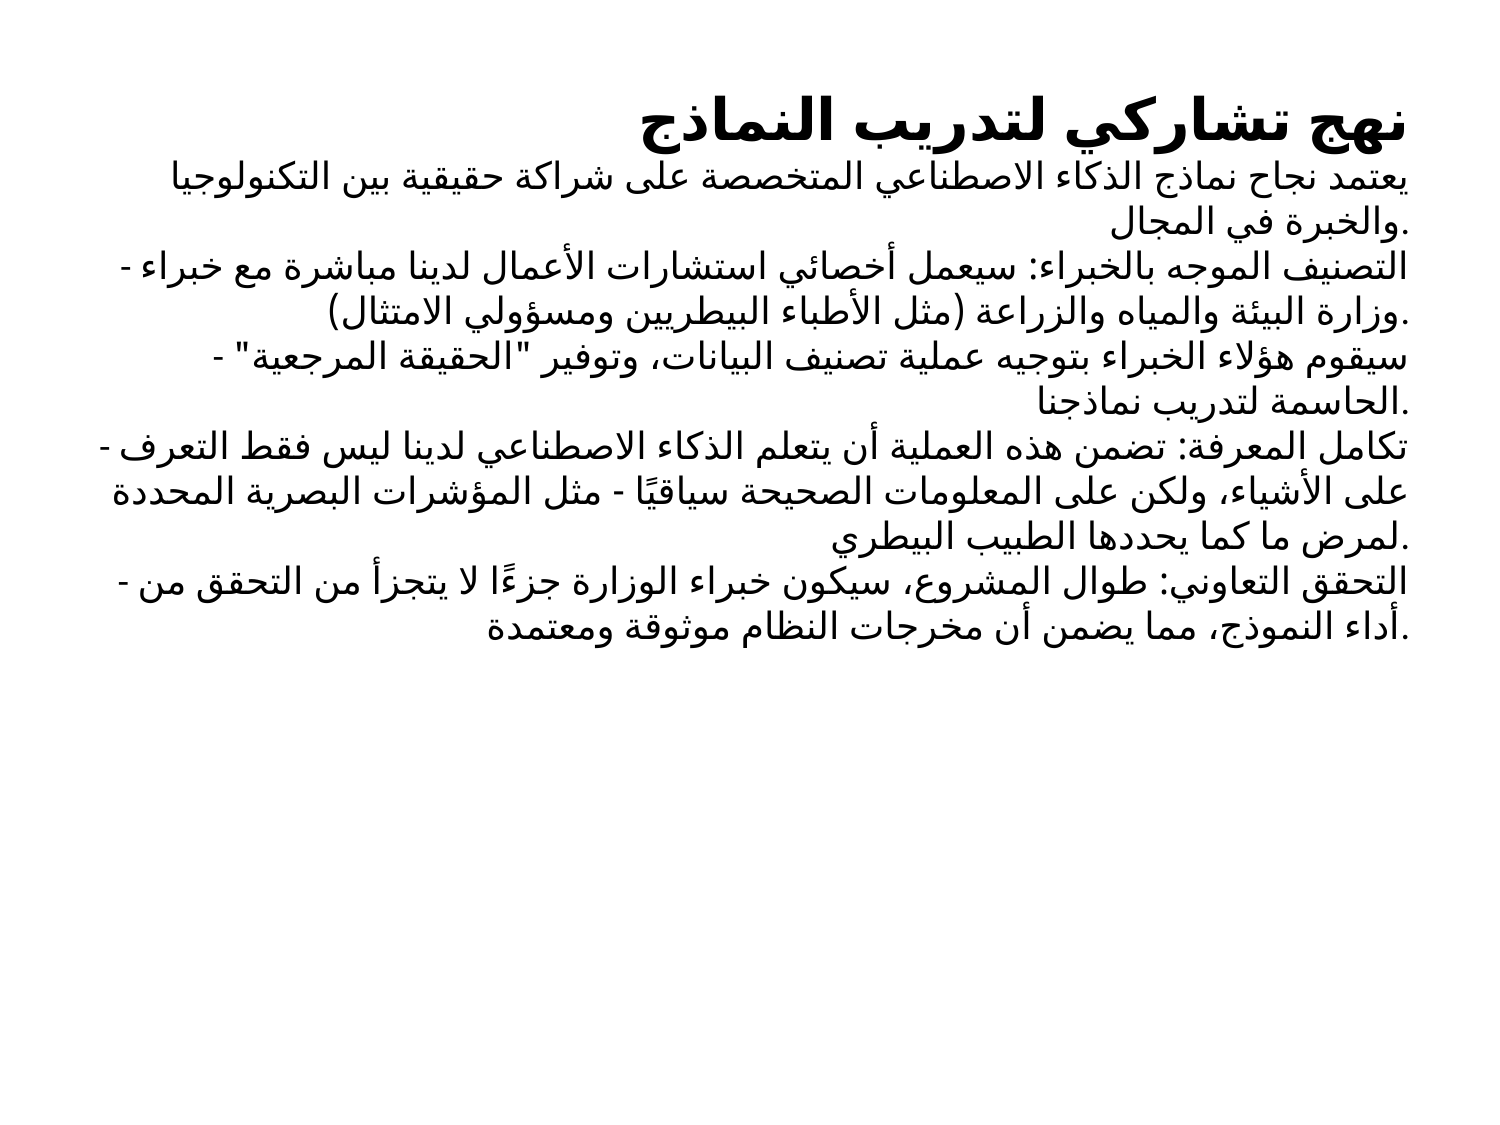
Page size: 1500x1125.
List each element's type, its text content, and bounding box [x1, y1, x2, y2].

text_box نهج تشاركي لتدريب النماذج يعتمد نجاح نماذج الذكاء الاصطناعي المتخصصة على شراكة حقيقية بين التكنولوجيا والخبرة في المجال. - التصنيف الموجه بالخبراء: سيعمل أخصائي استشارات الأعمال لدينا مباشرة مع خبراء وزارة البيئة والمياه والزراعة (مثل الأطباء البيطريين ومسؤولي الامتثال). - سيقوم هؤلاء الخبراء بتوجيه عملية تصنيف البيانات، وتوفير "الحقيقة المرجعية" الحاسمة لتدريب نماذجنا. - تكامل المعرفة: تضمن هذه العملية أن يتعلم الذكاء الاصطناعي لدينا ليس فقط التعرف على الأشياء، ولكن على المعلومات الصحيحة سياقيًا - مثل المؤشرات البصرية المحددة لمرض ما كما يحددها الطبيب البيطري. - التحقق التعاوني: طوال المشروع، سيكون خبراء الوزارة جزءًا لا يتجزأ من التحقق من أداء النموذج، مما يضمن أن مخرجات النظام موثوقة ومعتمدة. [74, 75, 1425, 655]
